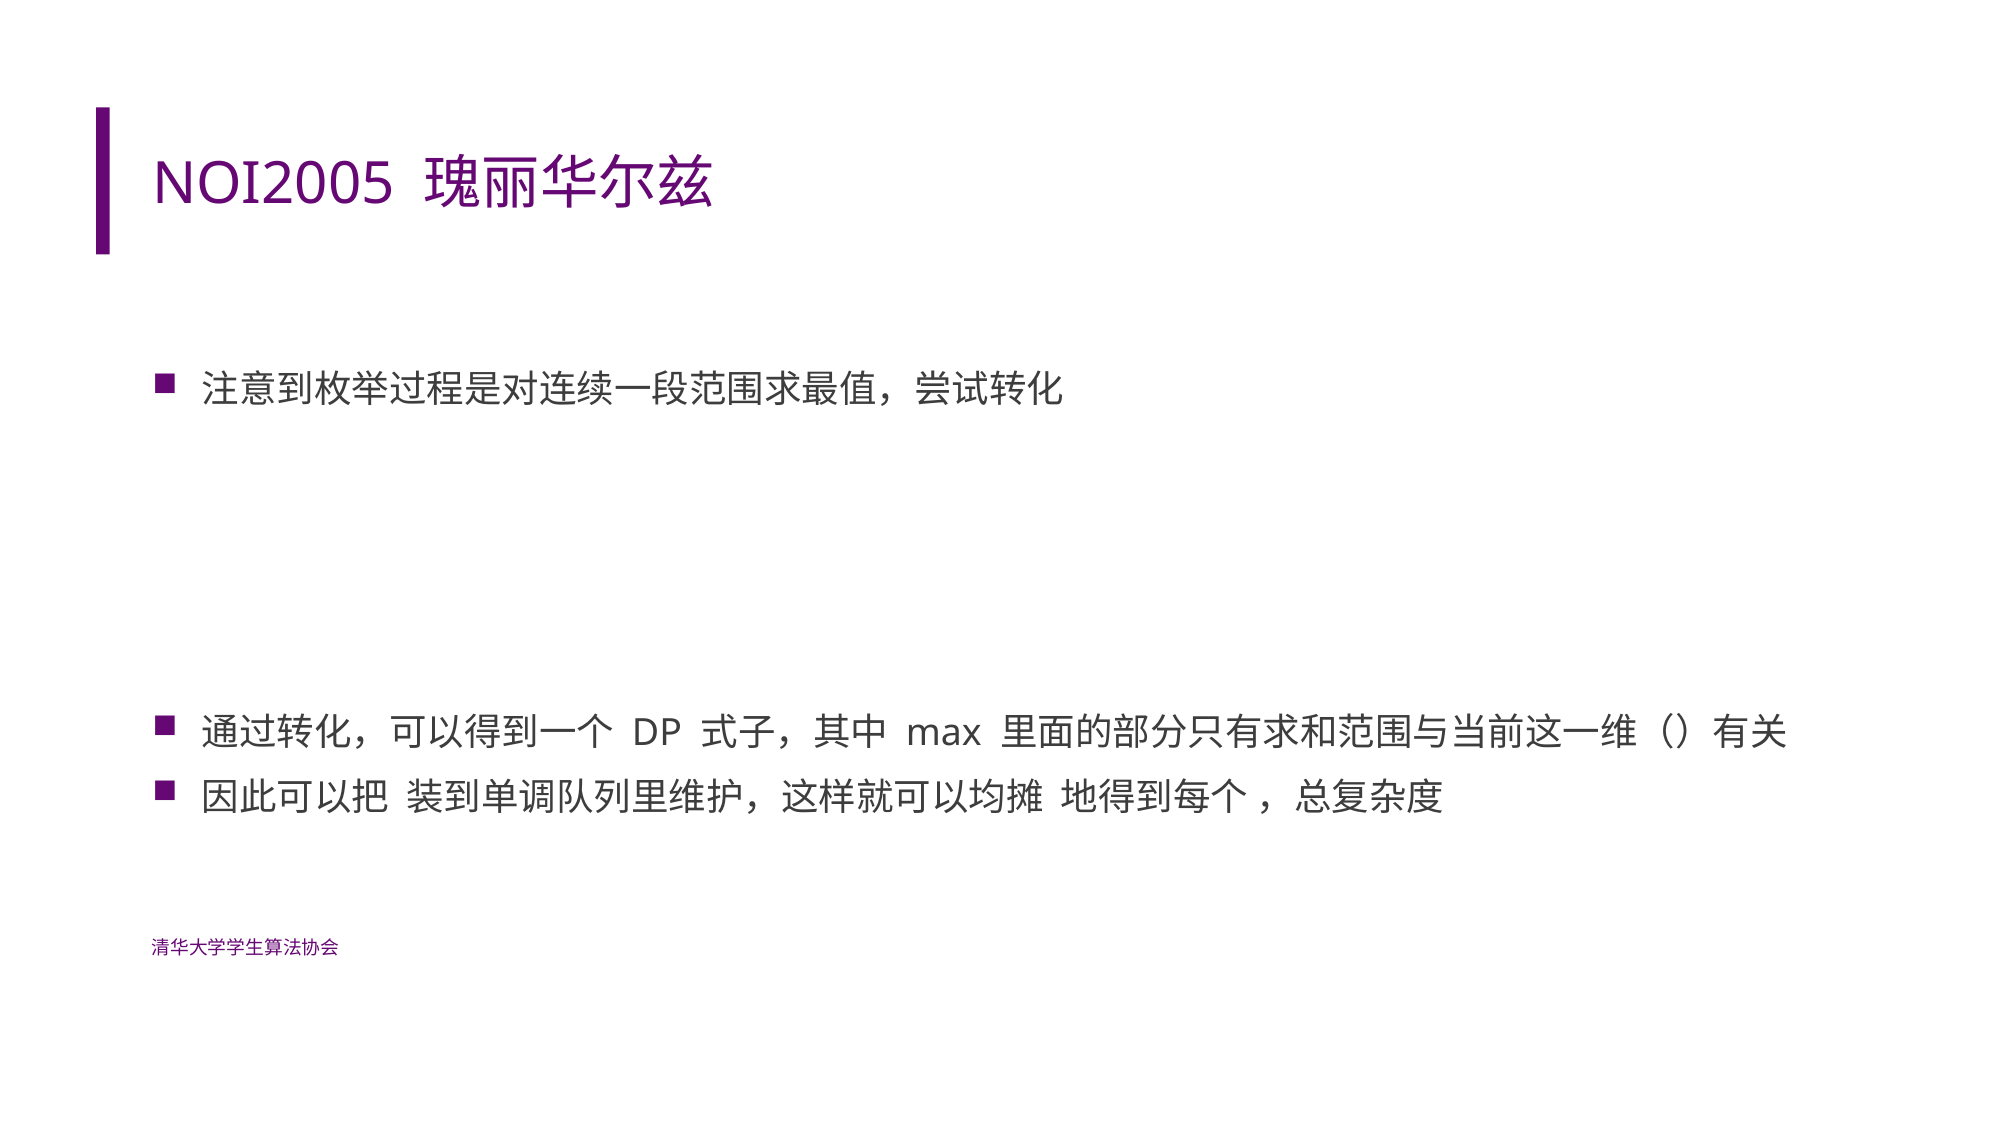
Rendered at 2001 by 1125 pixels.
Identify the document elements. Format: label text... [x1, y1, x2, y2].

footer 清华大学学生算法协会 [136, 917, 1217, 978]
title NOI2005 瑰丽华尔兹 [137, 97, 1863, 264]
